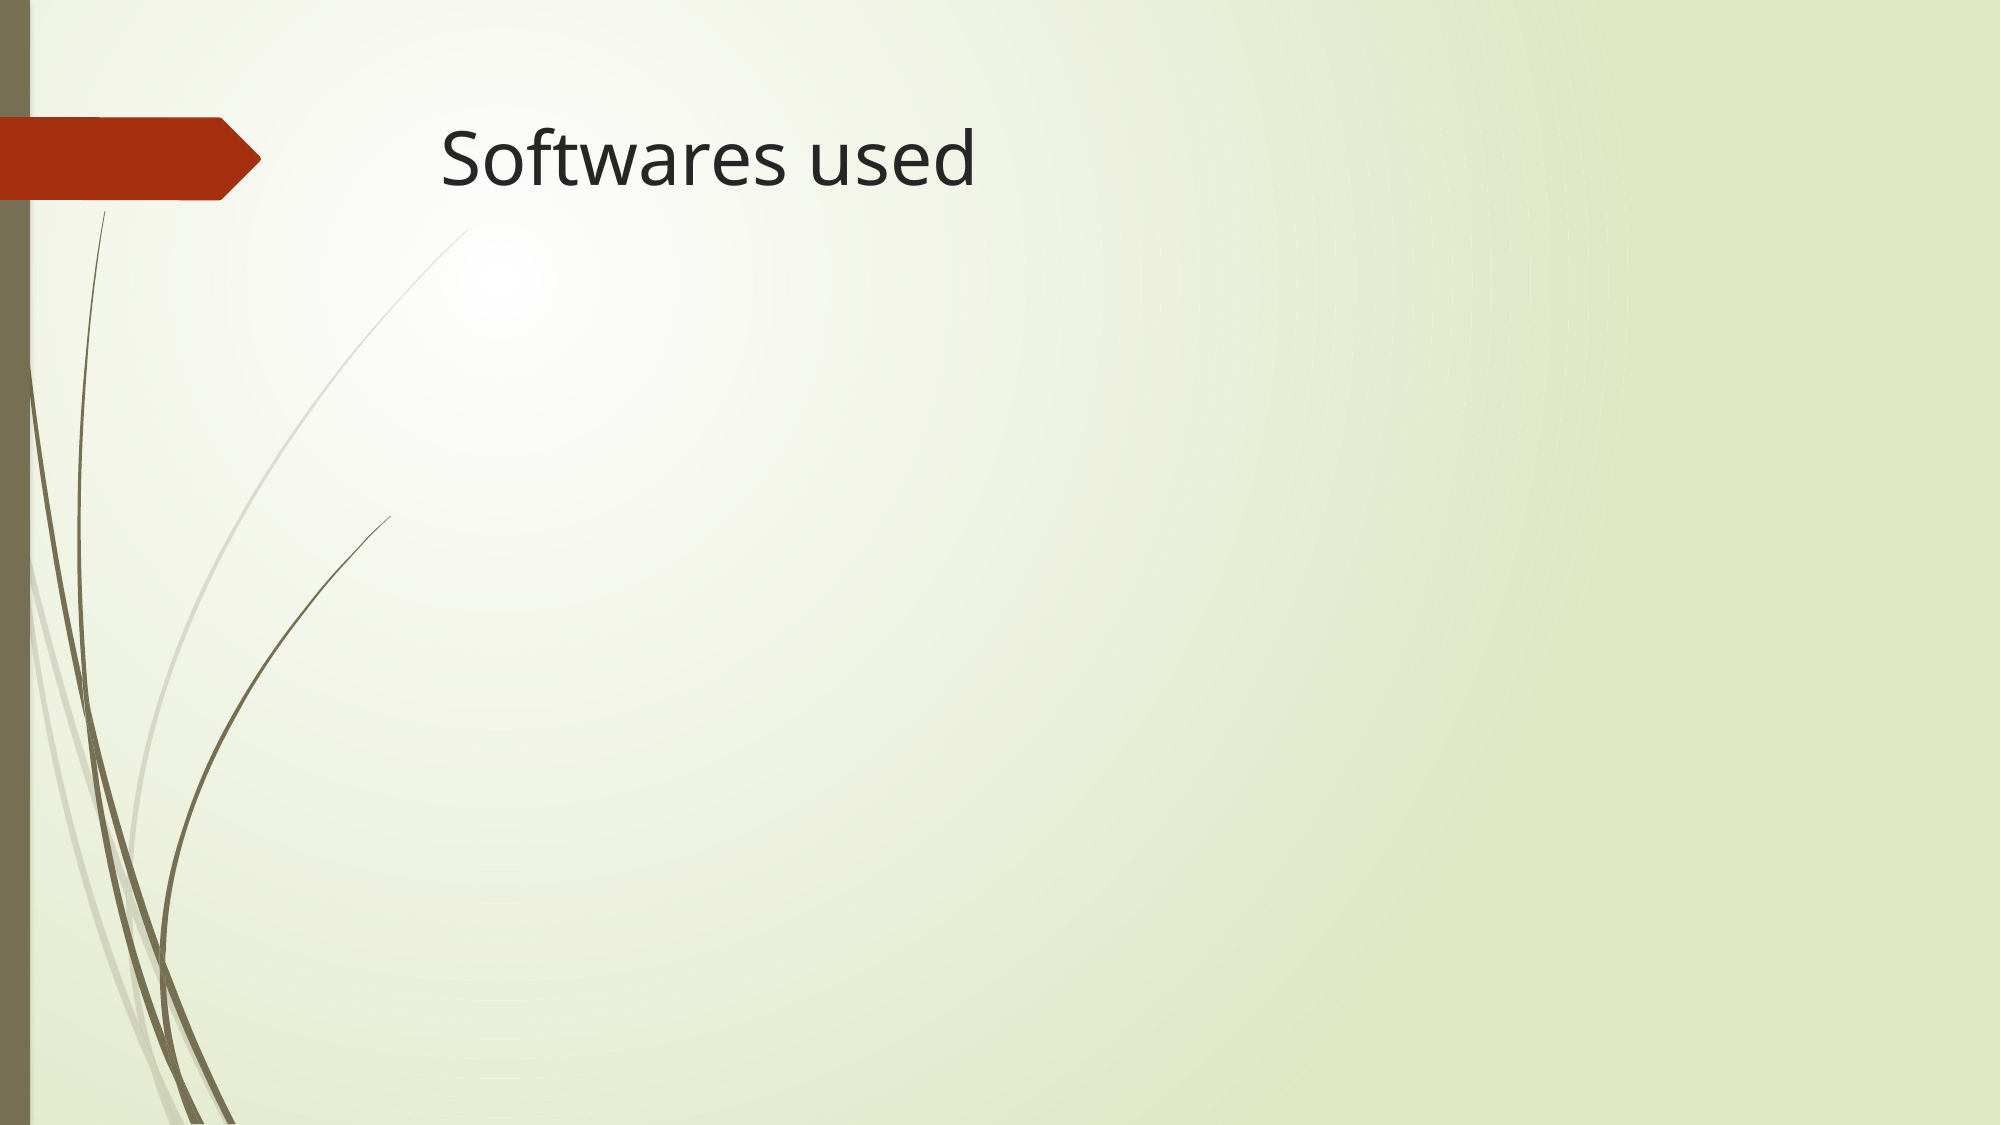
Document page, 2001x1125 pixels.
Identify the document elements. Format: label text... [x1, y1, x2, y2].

title Softwares used [425, 102, 1888, 313]
